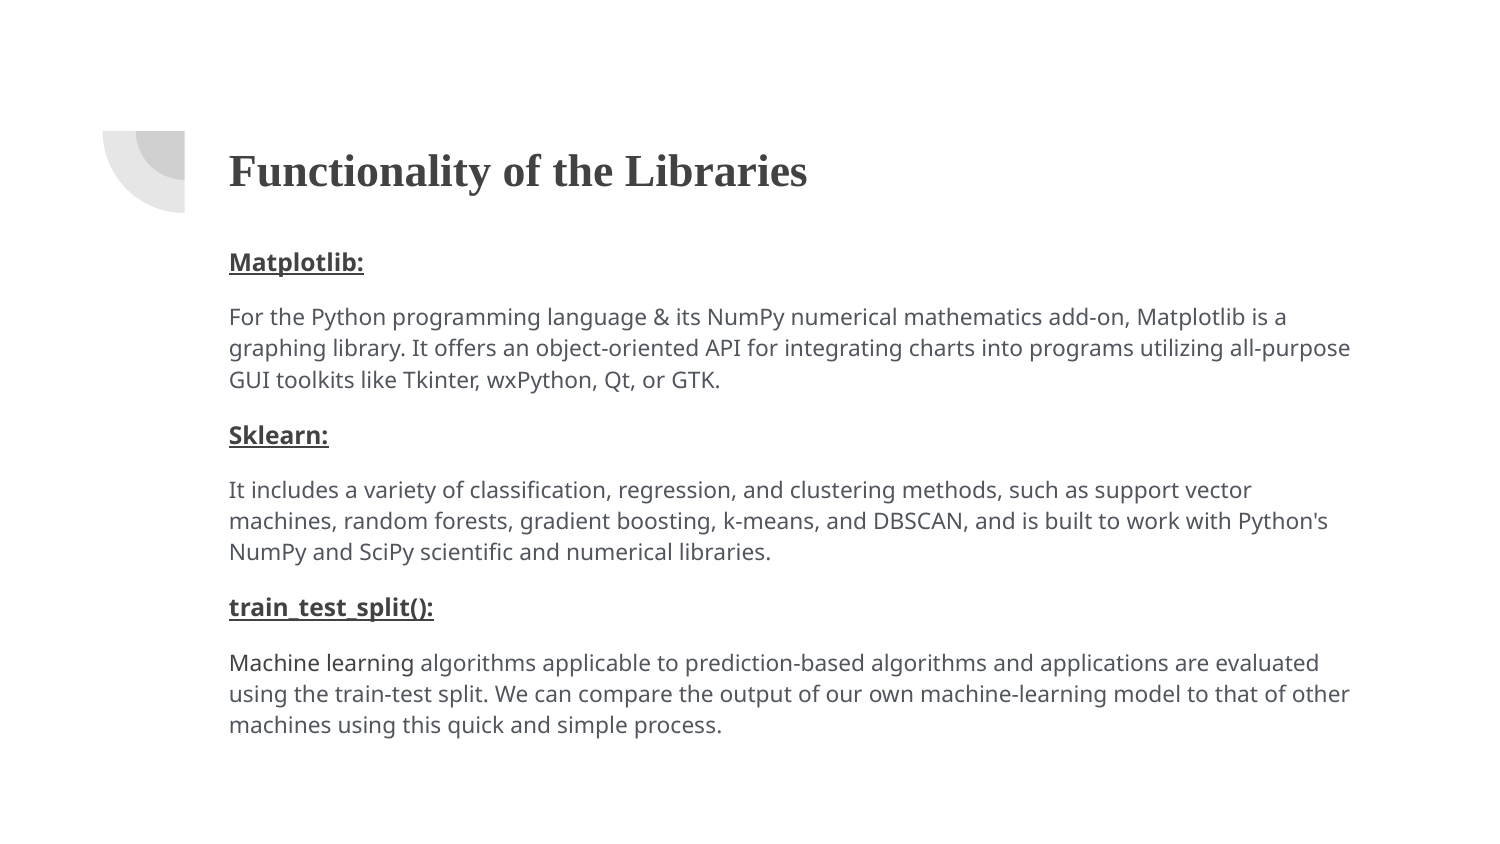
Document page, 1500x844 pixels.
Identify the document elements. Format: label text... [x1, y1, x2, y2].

title Functionality of the Libraries [213, 125, 1368, 213]
list Matplotlib: For the Python programming language & its NumPy numerical mathematics add-on, Matplotlib is a graphing library. It offers an object-oriented API for integrating charts into programs utilizing all-purpose GUI toolkits like Tkinter, wxPython, Qt, or GTK. Sklearn: It includes a variety of classification, regression, and clustering methods, such as support vector machines, random forests, gradient boosting, k-means, and DBSCAN, and is built to work with Python's NumPy and SciPy scientific and numerical libraries. train_test_split(): Machine learning algorithms applicable to prediction-based algorithms and applications are evaluated using the train-test split. We can compare the output of our own machine-learning model to that of other machines using this quick and simple process. [213, 227, 1368, 758]
